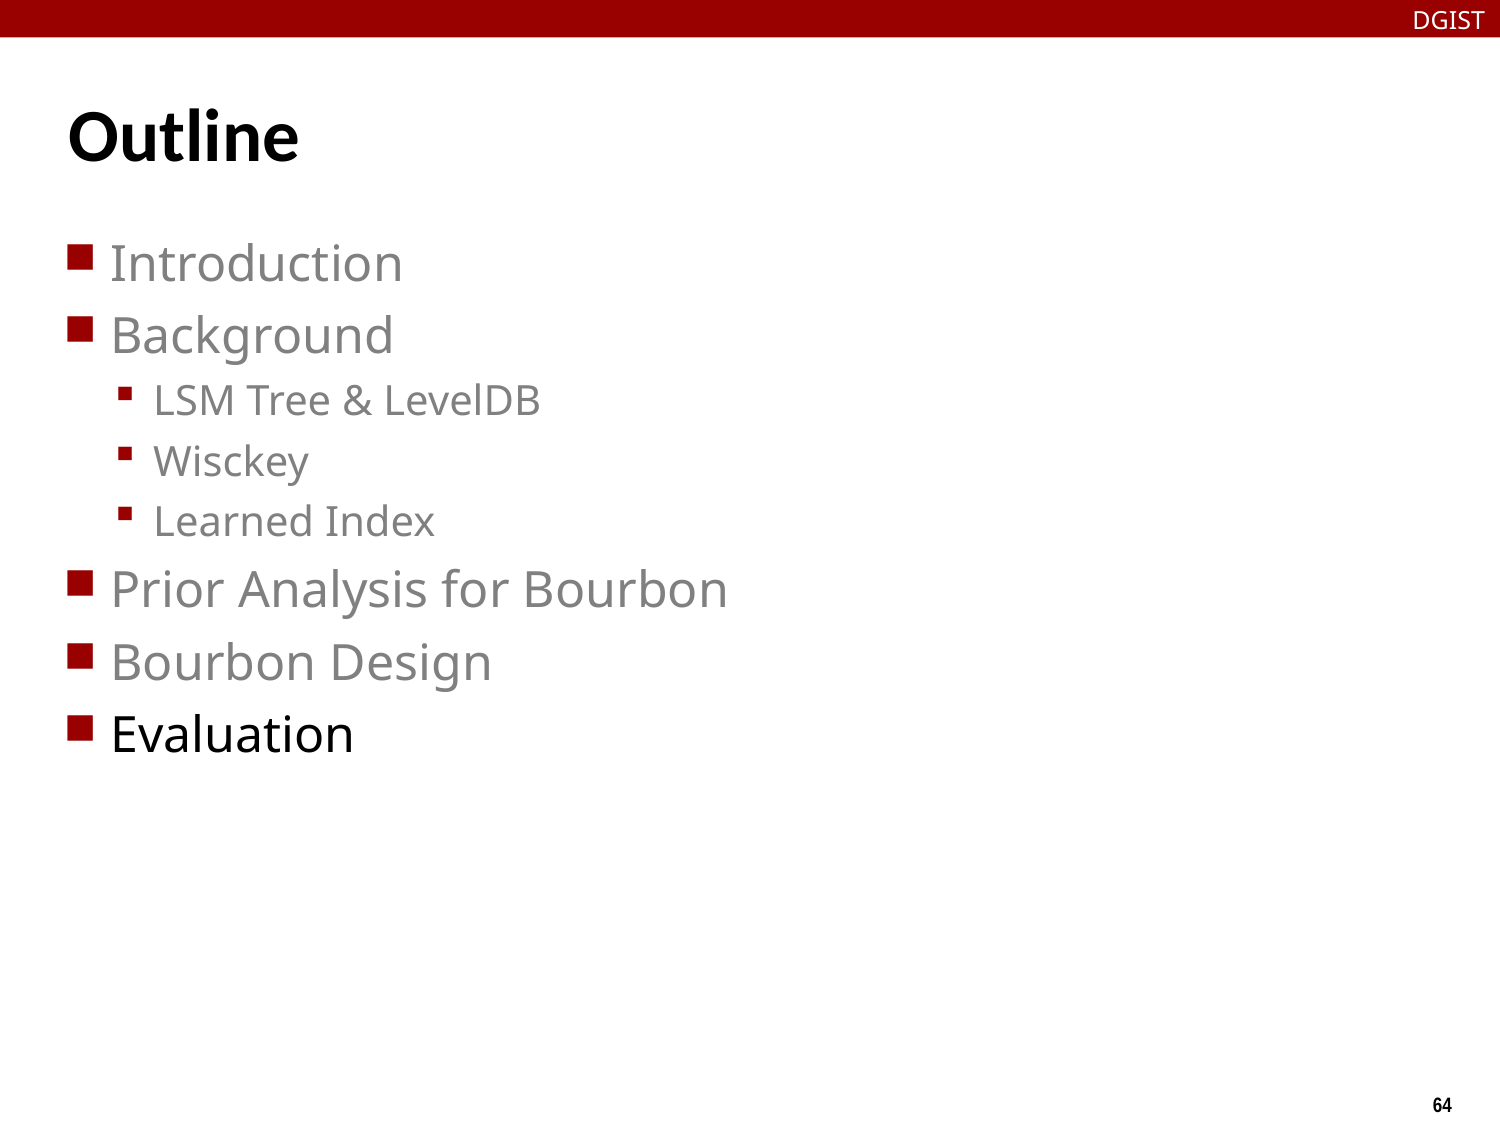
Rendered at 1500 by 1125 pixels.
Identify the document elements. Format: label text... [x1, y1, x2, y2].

text_box DGIST [1412, 4, 1500, 34]
text_box [0, 0, 1500, 38]
list Introduction Background LSM Tree & LevelDB Wisckey Learned Index Prior Analysis for Bourbon Bourbon Design Evaluation [62, 224, 1438, 1047]
title Outline [62, 41, 1438, 222]
